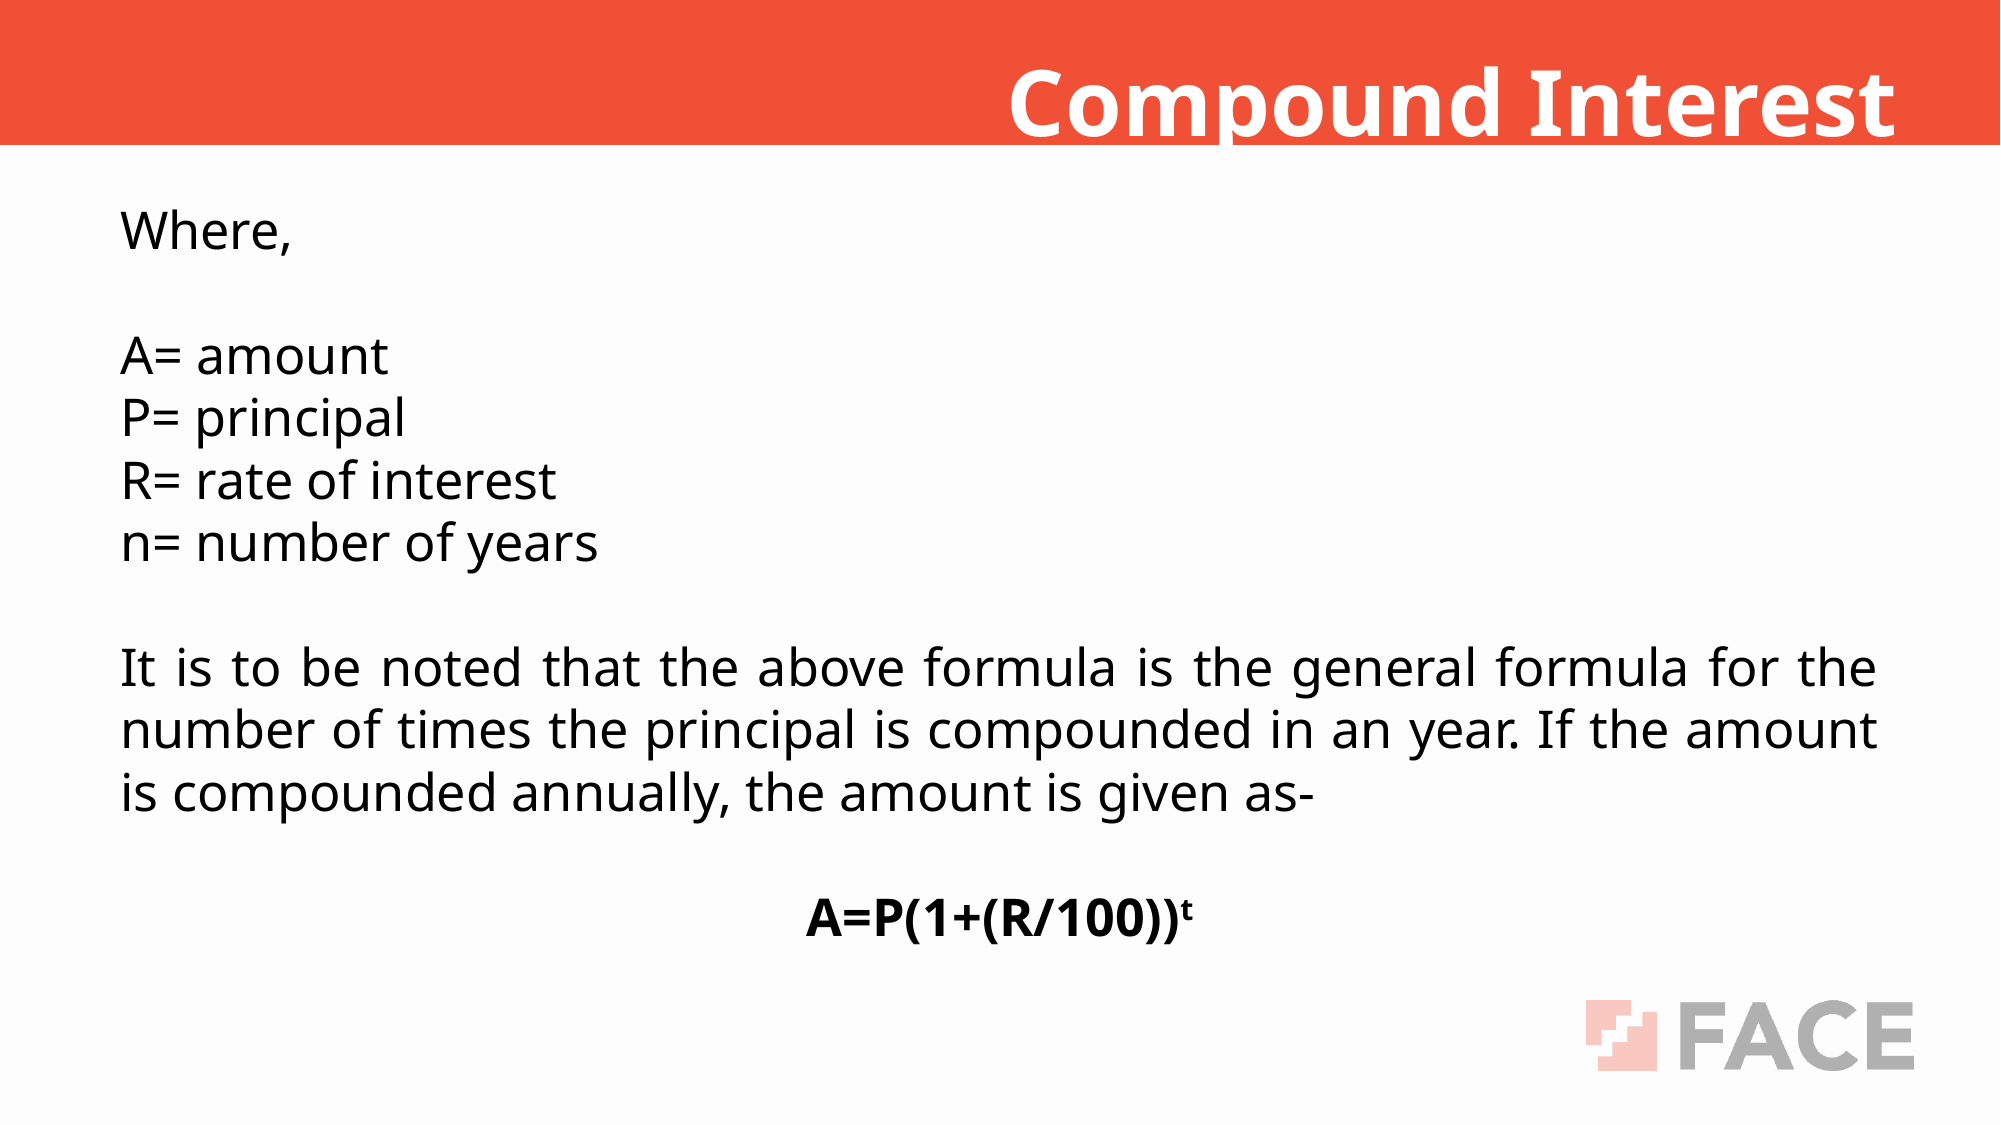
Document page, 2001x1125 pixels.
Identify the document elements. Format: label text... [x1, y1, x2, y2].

text_box [0, 0, 2000, 147]
text_box Compound Interest [638, 37, 1914, 163]
picture [1586, 1000, 1914, 1072]
text_box Where, A= amount P= principal R= rate of interest n= number of years It is to be noted that the above formula is the general formula for the number of times the principal is compounded in an year. If the amount is compounded annually, the amount is given as- A=P(1+(R/100))t [105, 189, 1895, 955]
